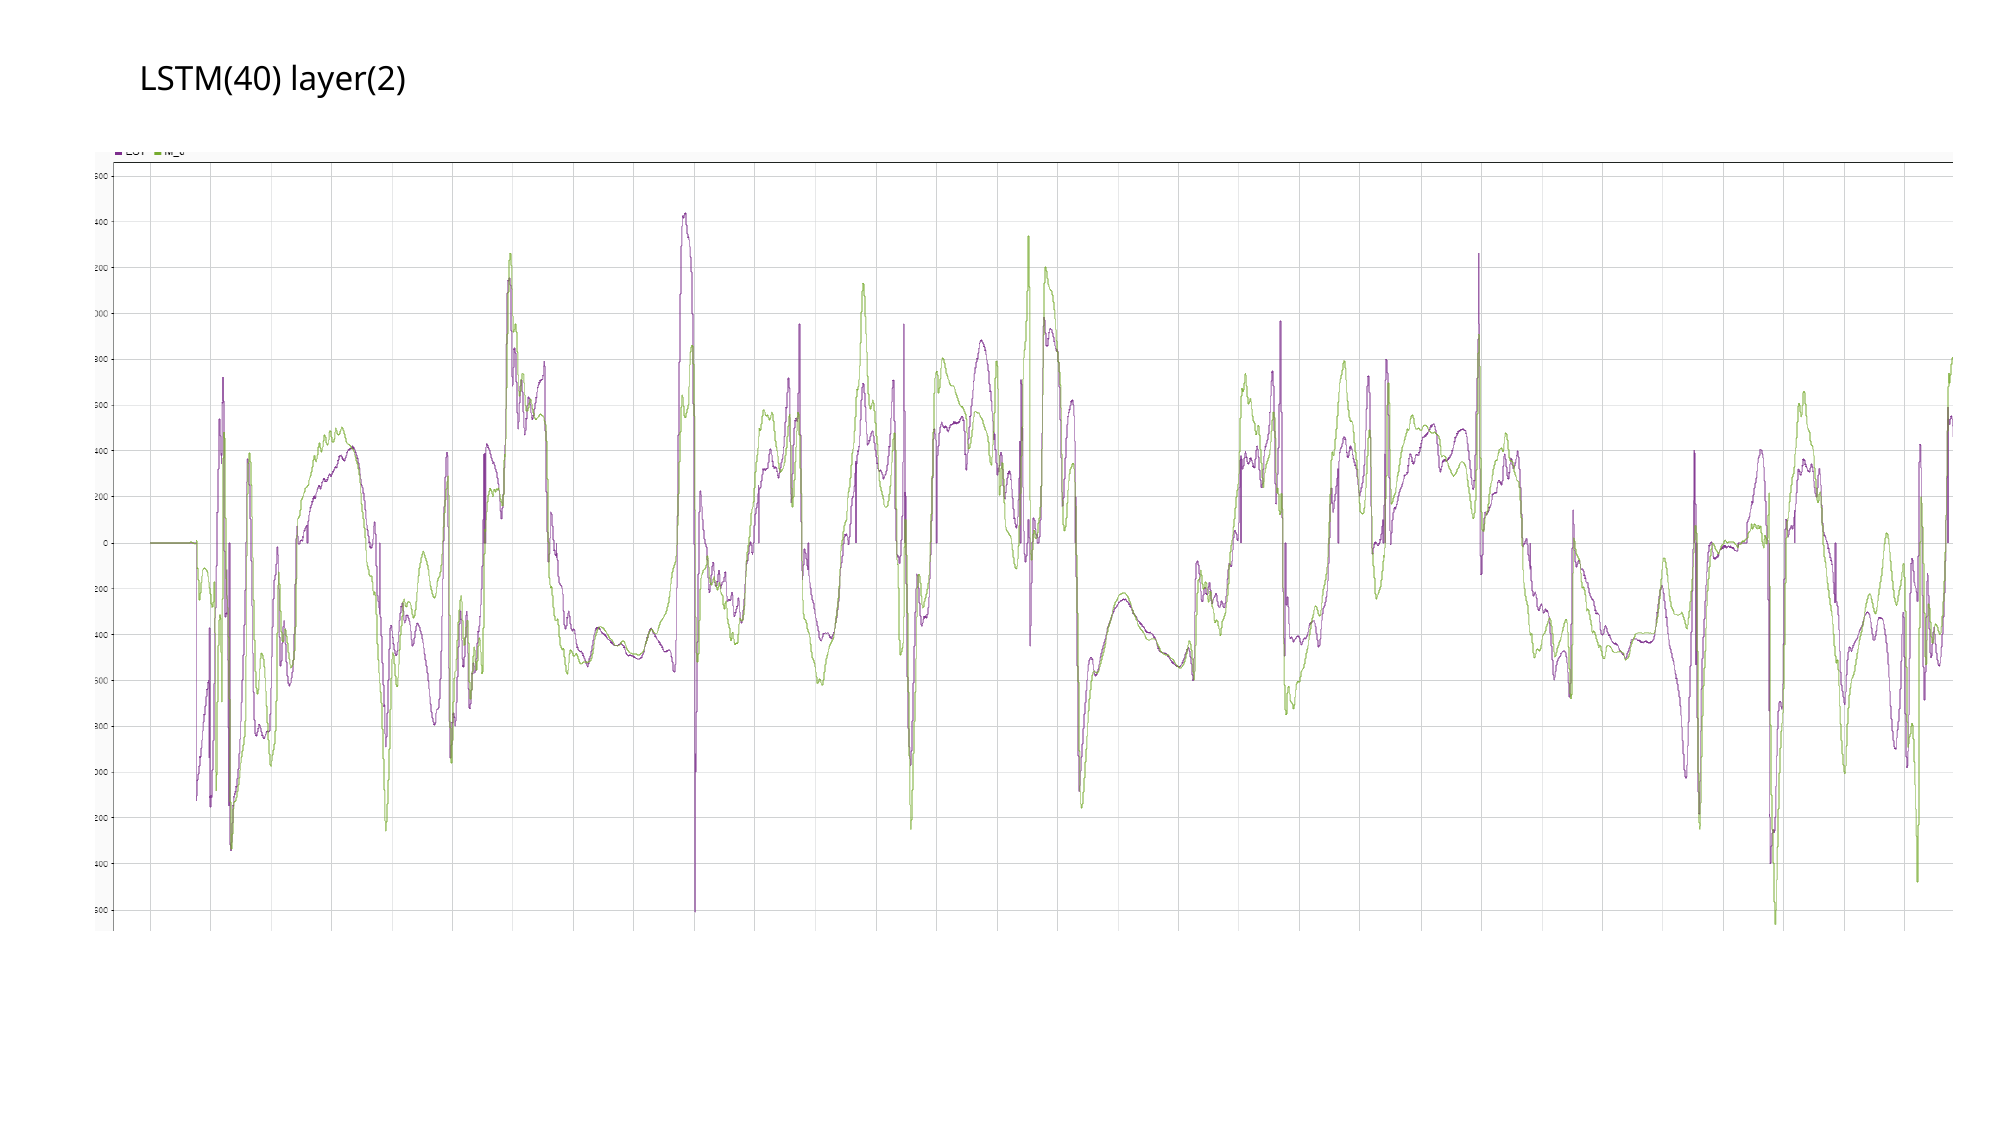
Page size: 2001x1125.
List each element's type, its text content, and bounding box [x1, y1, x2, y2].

title LSTM(40) layer(2) [124, 32, 585, 128]
picture [94, 151, 1953, 932]
